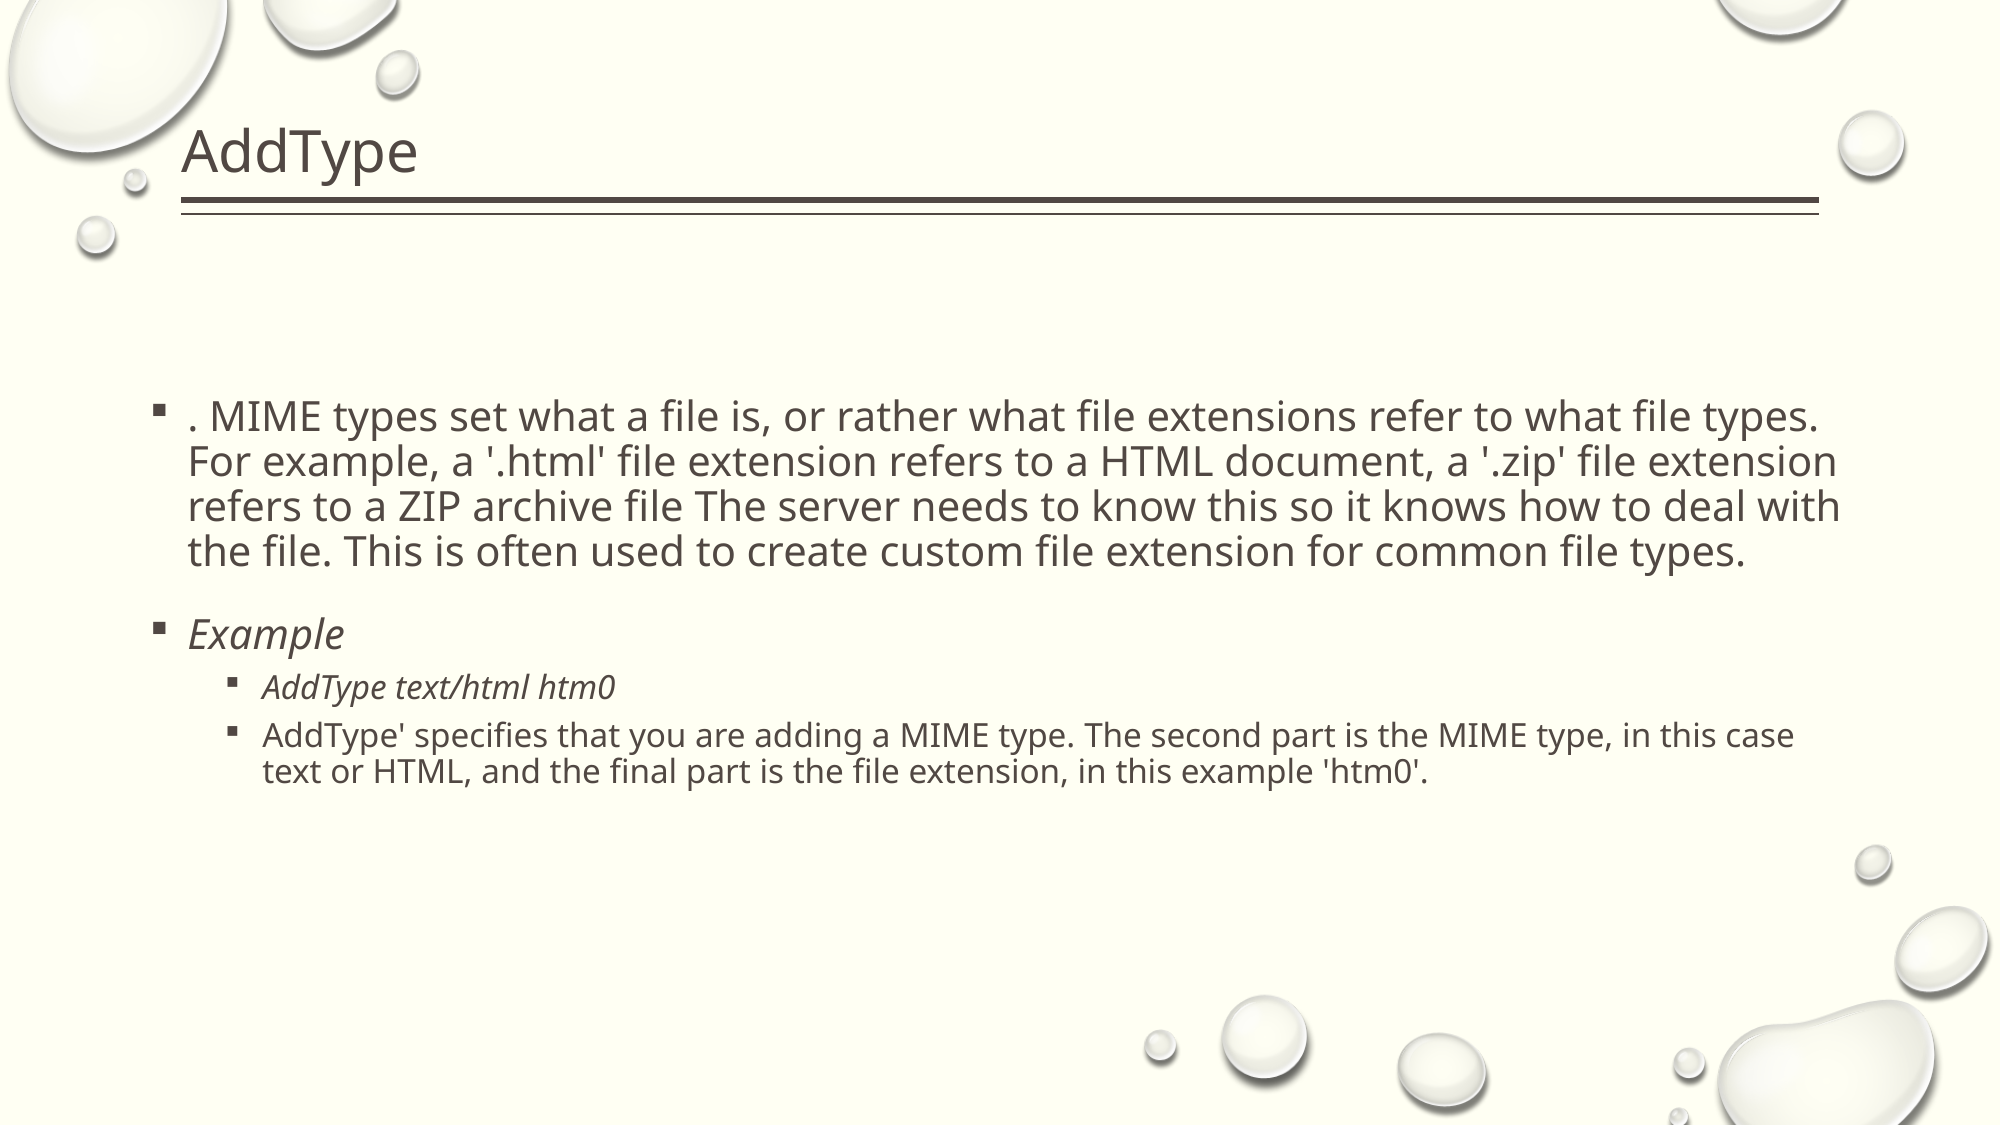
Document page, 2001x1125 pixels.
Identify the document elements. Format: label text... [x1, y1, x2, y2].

title AddType [181, 12, 1819, 193]
list . MIME types set what a file is, or rather what file extensions refer to what file types. For example, a '.html' file extension refers to a HTML document, a '.zip' file extension refers to a ZIP archive file The server needs to know this so it knows how to deal with the file. This is often used to create custom file extension for common file types. Example AddType text/html htm0 AddType' specifies that you are adding a MIME type. The second part is the MIME type, in this case text or HTML, and the final part is the file extension, in this example 'htm0'. [149, 388, 1850, 950]
picture [0, 0, 2000, 1125]
